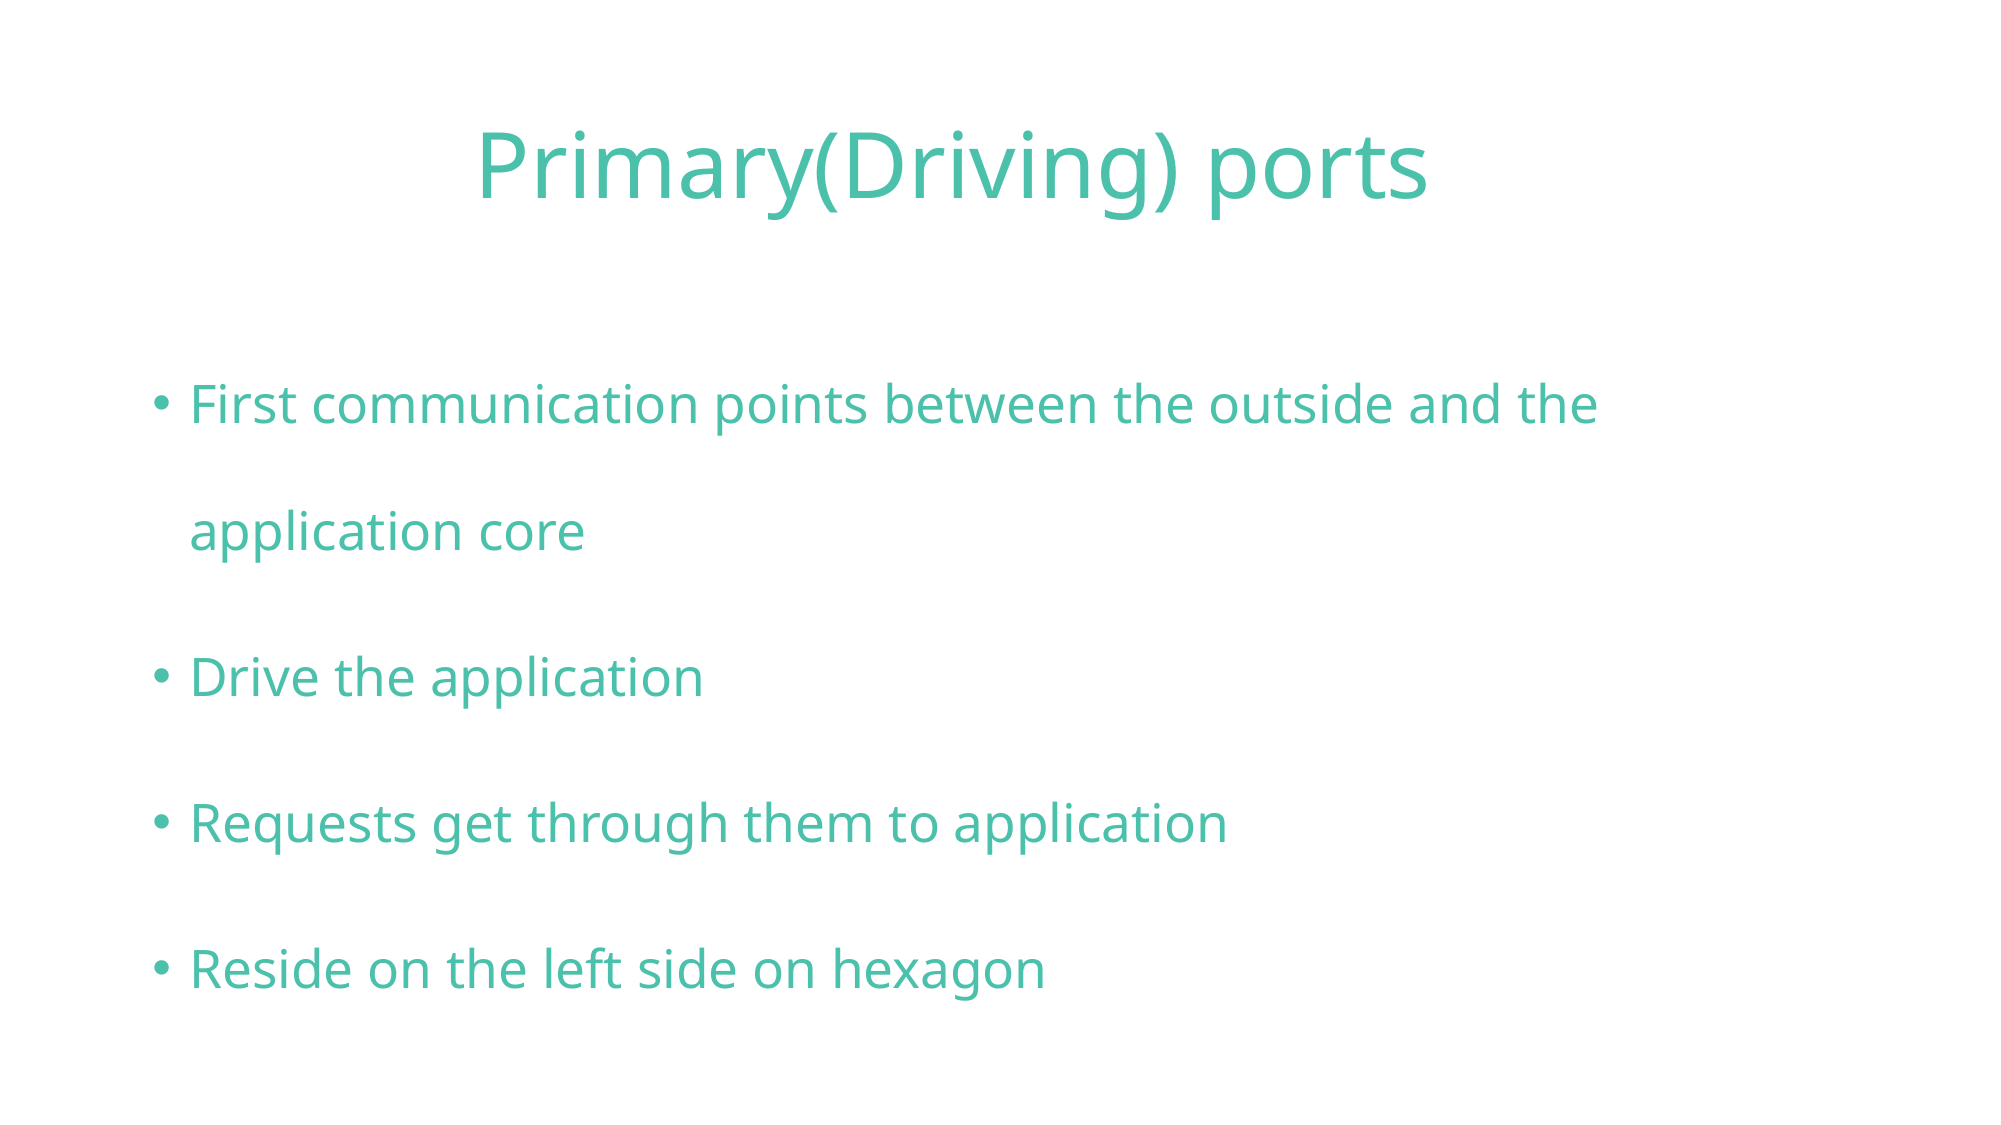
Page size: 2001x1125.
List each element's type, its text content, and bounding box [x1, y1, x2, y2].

title Primary(Driving) ports [137, 59, 1863, 278]
list First communication points between the outside and the application core Drive the application Requests get through them to application Reside on the left side on hexagon [137, 299, 1863, 1014]
